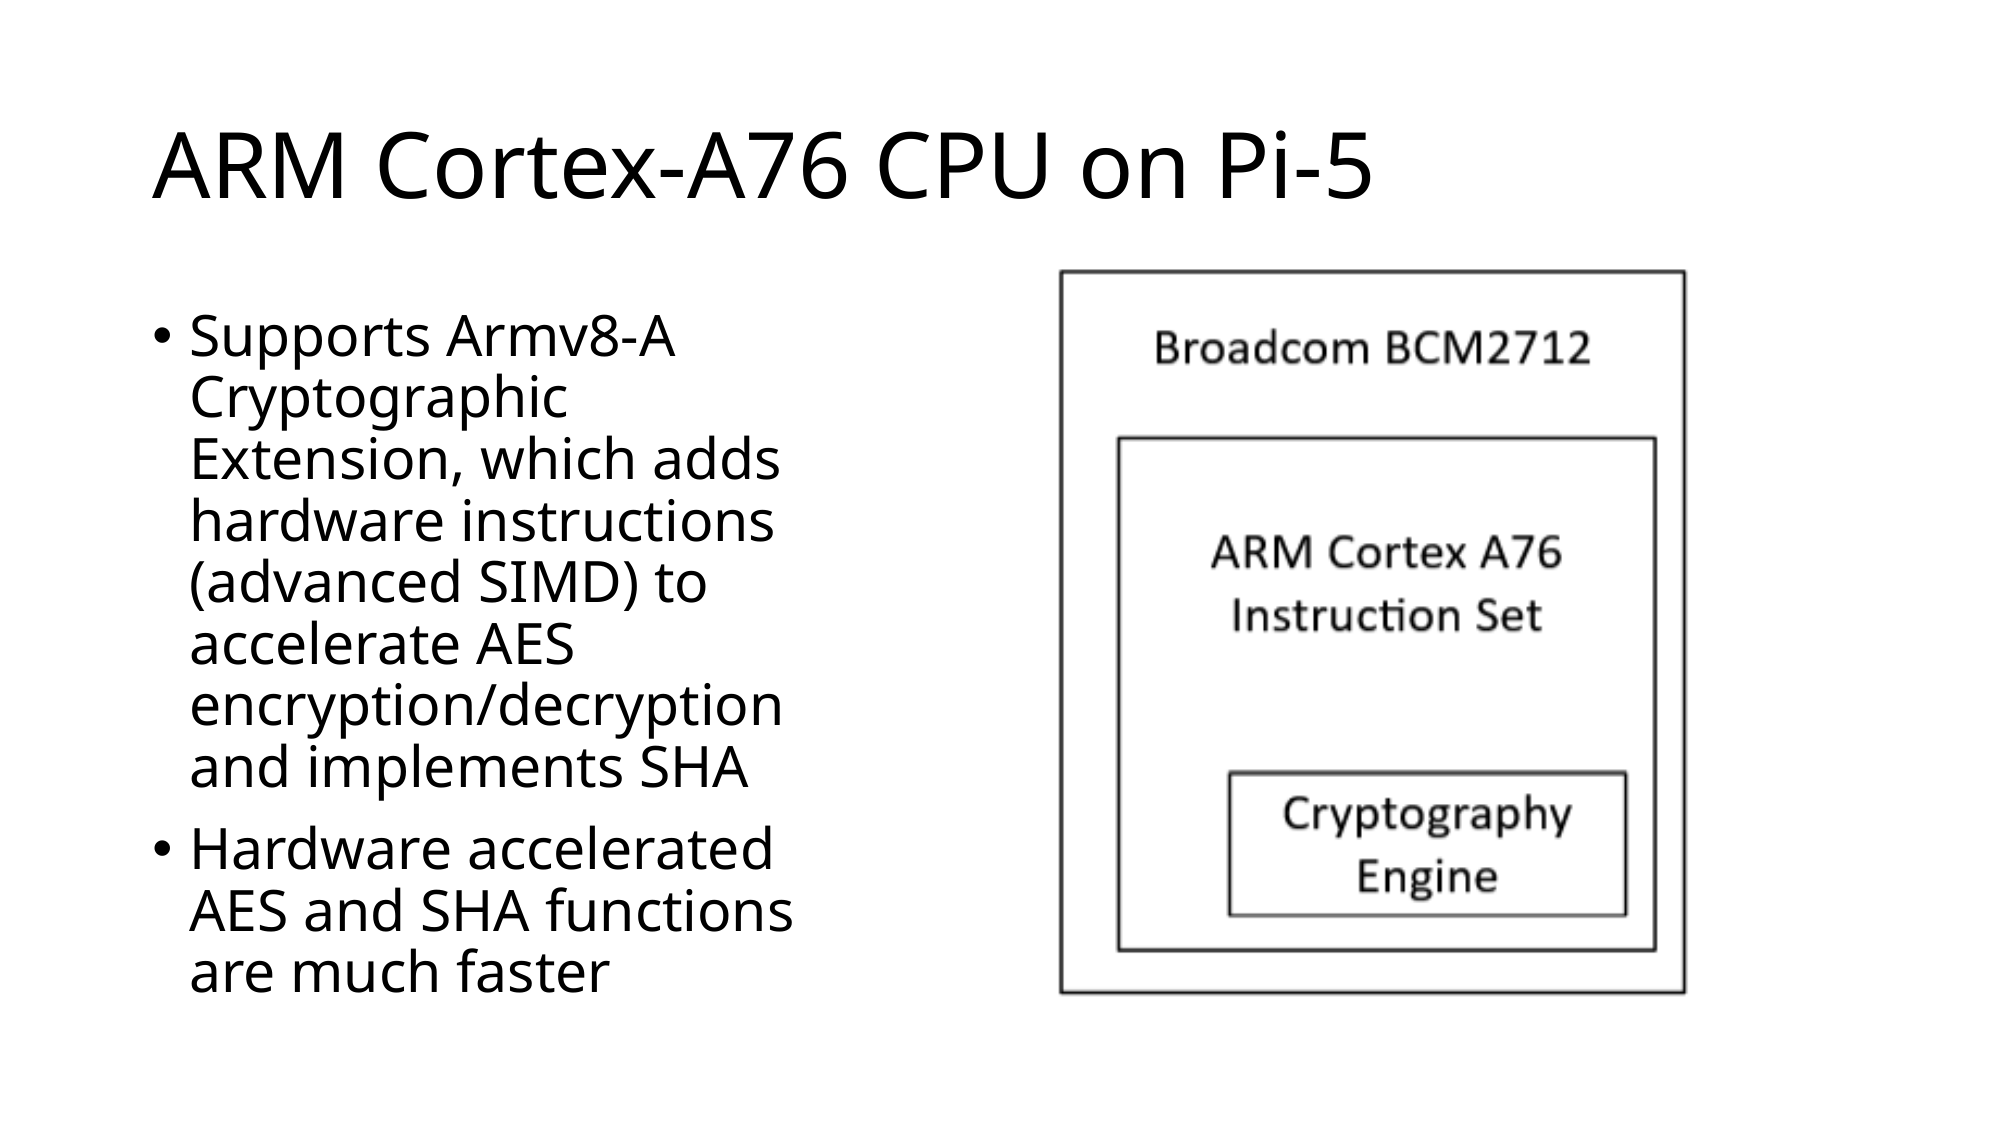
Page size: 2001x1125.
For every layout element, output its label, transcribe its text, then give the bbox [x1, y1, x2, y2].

title ARM Cortex-A76 CPU on Pi-5 [137, 59, 1863, 278]
list Supports Armv8-A Cryptographic Extension, which adds hardware instructions (advanced SIMD) to accelerate AES encryption/decryption and implements SHA Hardware accelerated AES and SHA functions are much faster [137, 299, 864, 1014]
picture [1050, 254, 1700, 1014]
